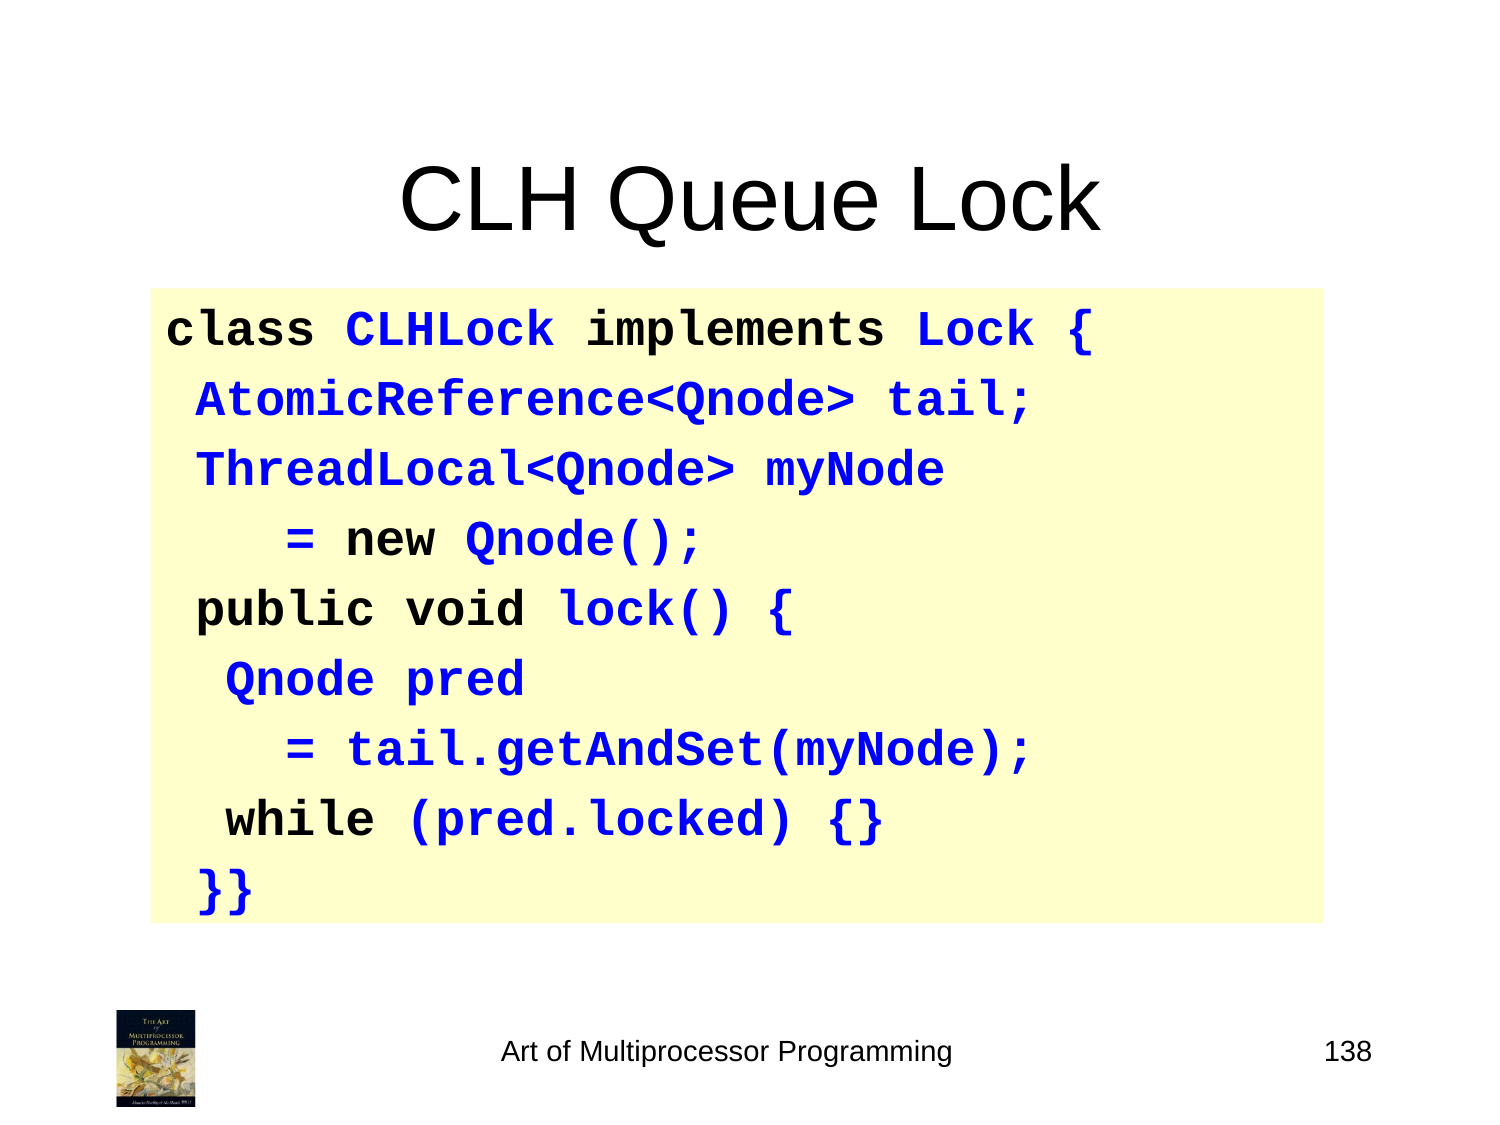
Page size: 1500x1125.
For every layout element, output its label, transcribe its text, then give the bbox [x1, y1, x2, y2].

picture [107, 1010, 204, 1107]
title CLH Queue Lock [112, 99, 1388, 288]
footer Art of Multiprocessor Programming [433, 1024, 1022, 1101]
text_box class CLHLock implements Lock { AtomicReference<Qnode> tail; ThreadLocal<Qnode> myNode = new Qnode(); public void lock() { Qnode pred = tail.getAndSet(myNode); while (pred.locked) {} }} [150, 288, 1325, 924]
slide_number 138 [1074, 1024, 1388, 1101]
